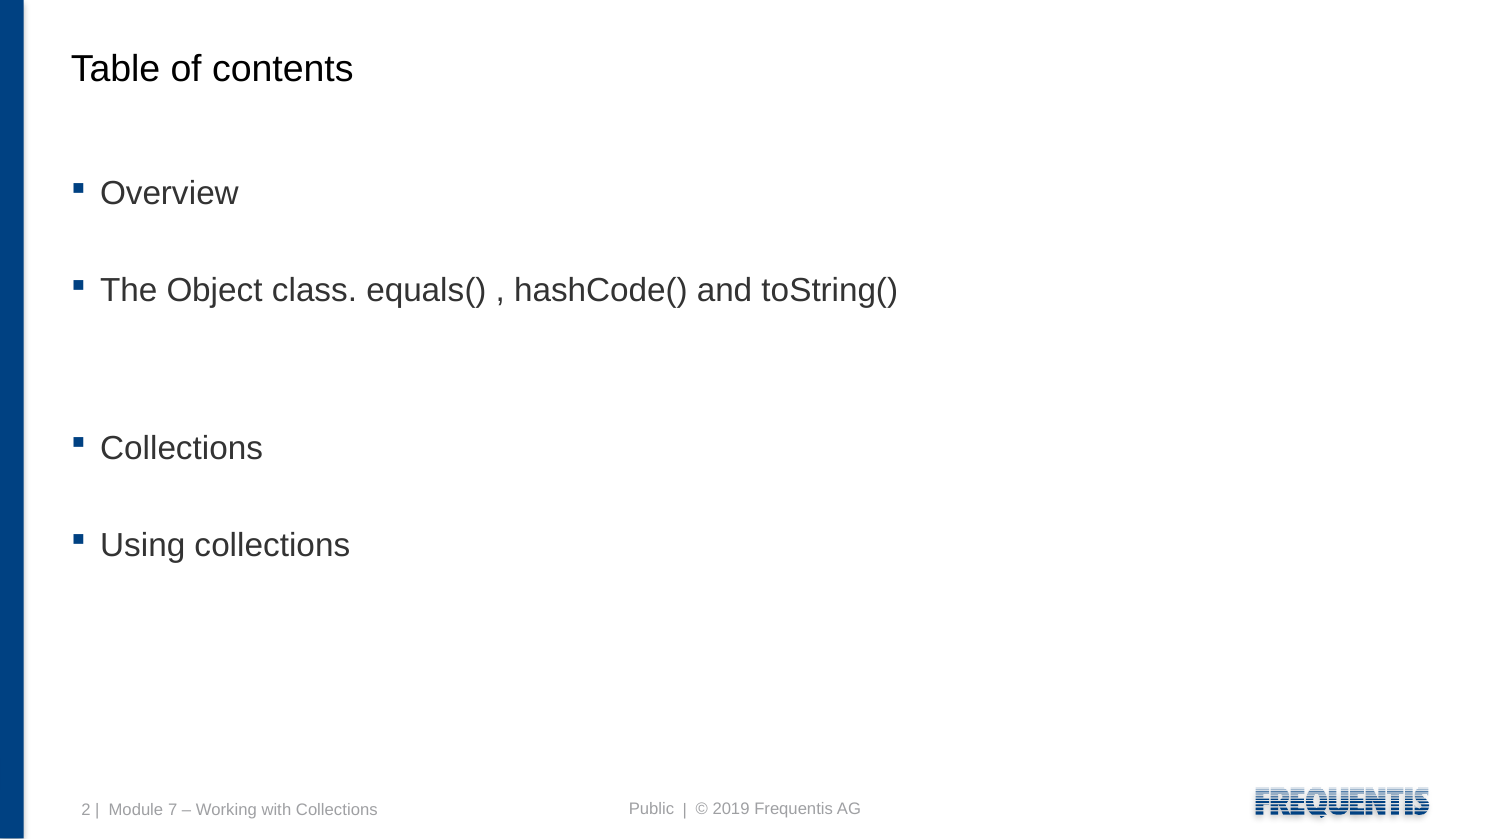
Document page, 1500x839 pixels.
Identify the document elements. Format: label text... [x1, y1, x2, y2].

title Table of contents [70, 44, 1430, 92]
list Overview The Object class. equals() , hashCode() and toString() Collections Using collections [70, 123, 1430, 757]
